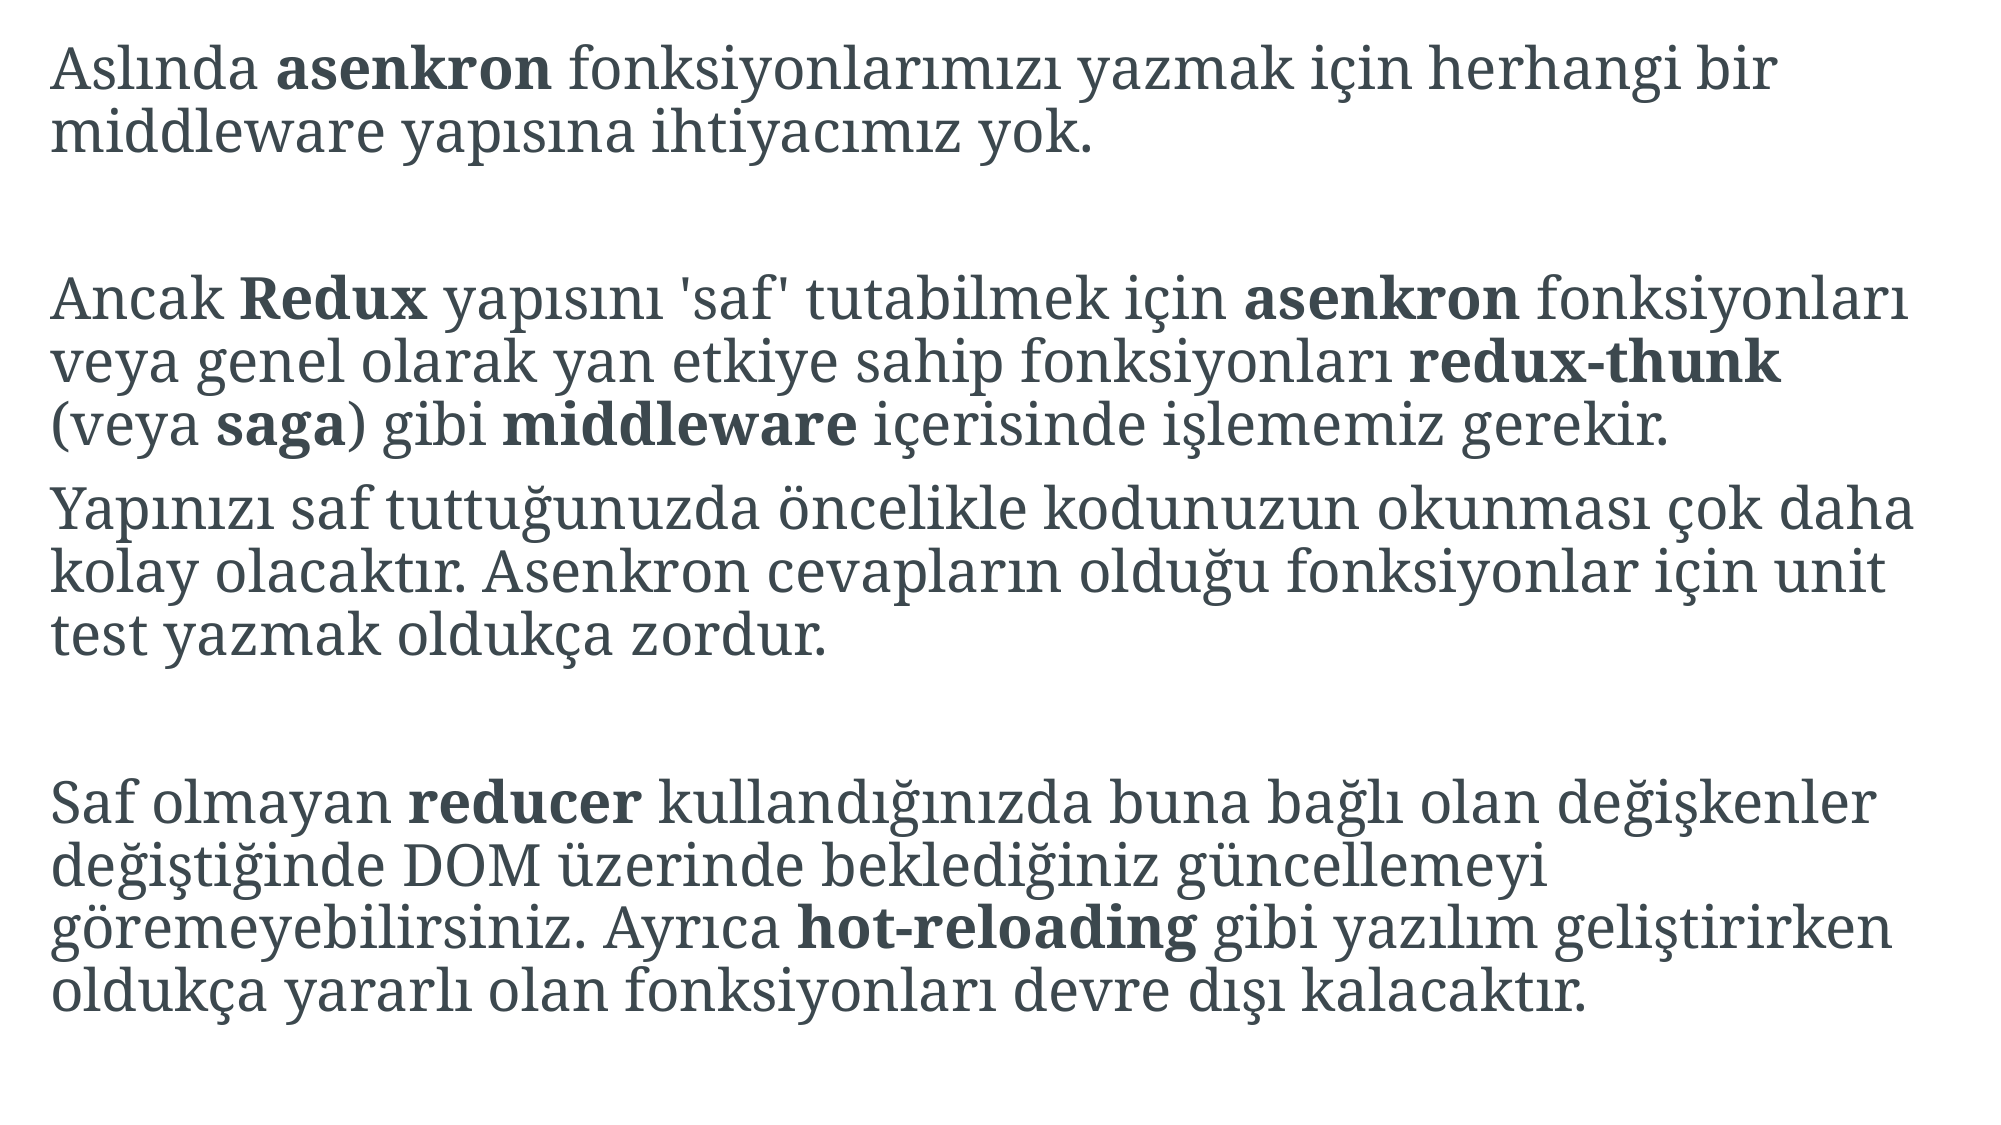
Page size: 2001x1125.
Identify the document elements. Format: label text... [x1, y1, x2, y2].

list Aslında asenkron fonksiyonlarımızı yazmak için herhangi bir middleware yapısına ihtiyacımız yok. Ancak Redux yapısını 'saf' tutabilmek için asenkron fonksiyonları veya genel olarak yan etkiye sahip fonksiyonları redux-thunk (veya saga) gibi middleware içerisinde işlememiz gerekir. Yapınızı saf tuttuğunuzda öncelikle kodunuzun okunması çok daha kolay olacaktır. Asenkron cevapların olduğu fonksiyonlar için unit test yazmak oldukça zordur. Saf olmayan reducer kullandığınızda buna bağlı olan değişkenler değiştiğinde DOM üzerinde beklediğiniz güncellemeyi göremeyebilirsiniz. Ayrıca hot-reloading gibi yazılım geliştirirken oldukça yararlı olan fonksiyonları devre dışı kalacaktır. [35, 31, 1963, 1095]
